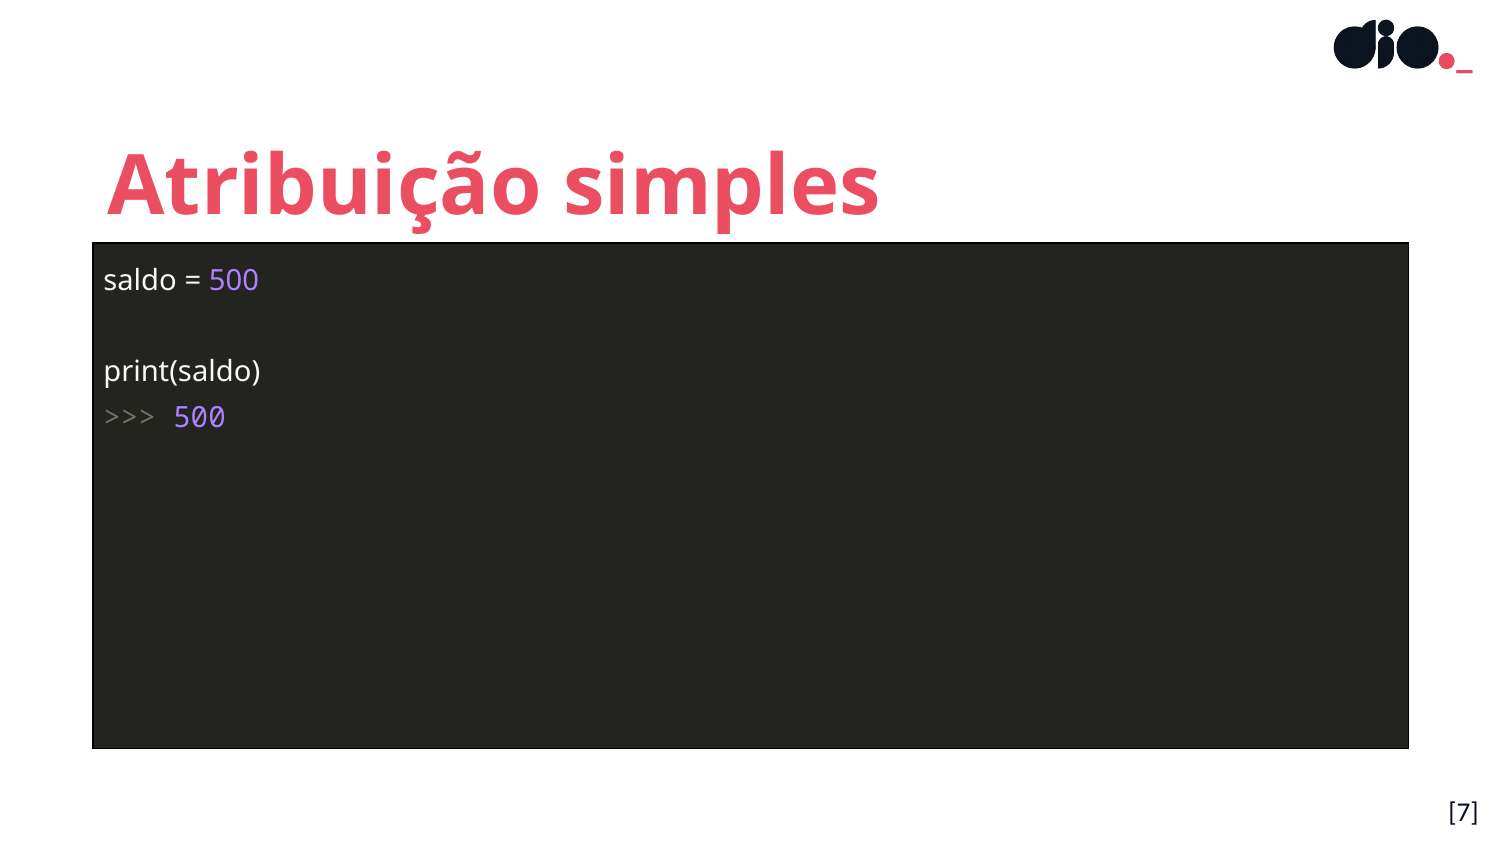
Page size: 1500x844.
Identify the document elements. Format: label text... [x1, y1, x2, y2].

slide_number [‹#›] [1403, 779, 1494, 844]
text_box Atribuição simples [92, 104, 1408, 242]
picture [1333, 19, 1473, 74]
table_header saldo = 500 print(saldo) >>> 500 [94, 244, 1408, 748]
